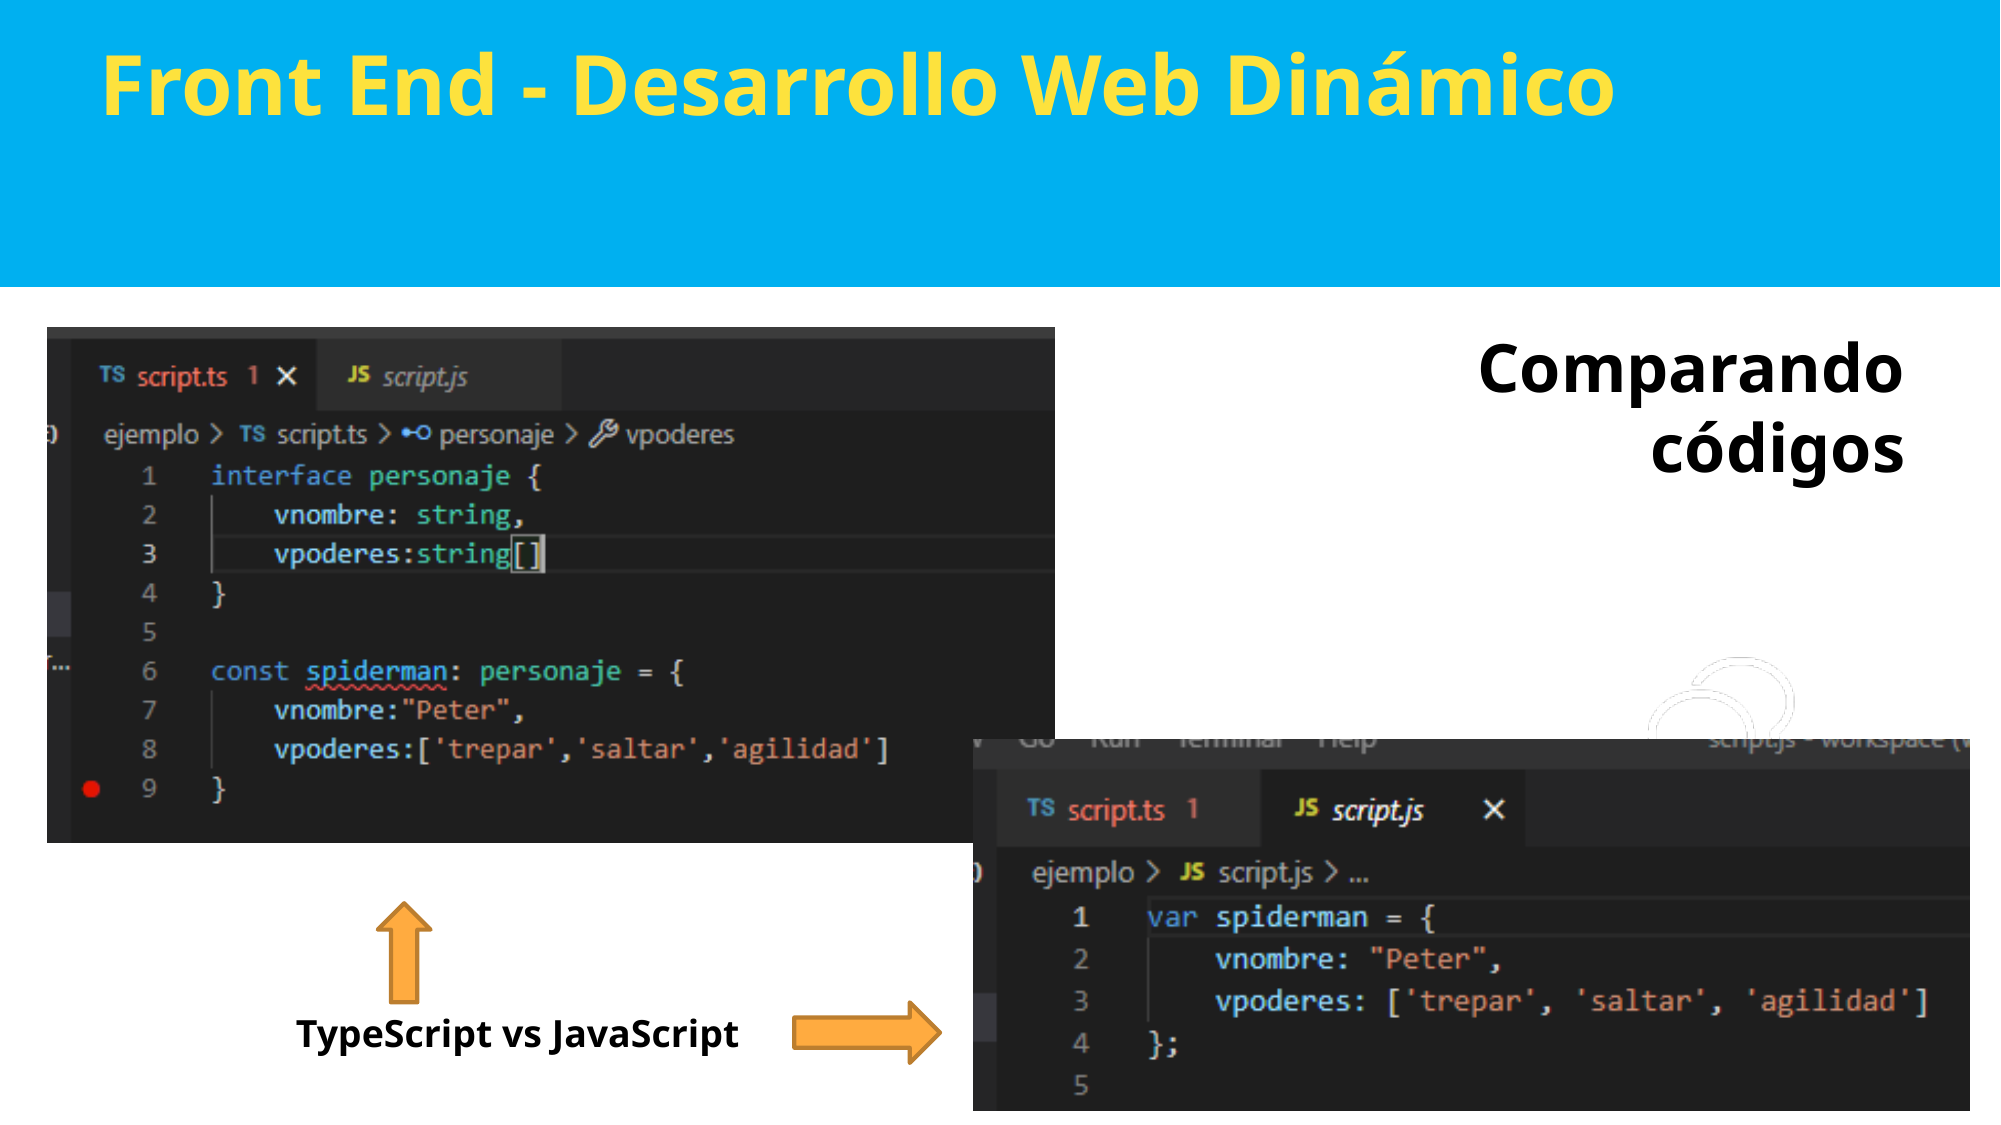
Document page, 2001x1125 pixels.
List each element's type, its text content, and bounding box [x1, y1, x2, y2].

text_box Comparando códigos [1191, 344, 1926, 467]
picture [46, 327, 1970, 1112]
text_box [792, 1000, 943, 1065]
text_box [0, 0, 2000, 287]
text_box TypeScript vs JavaScript [281, 1002, 755, 1063]
text_box Front End - Desarrollo Web Dinámico [92, 24, 1901, 222]
text_box [375, 901, 433, 1005]
